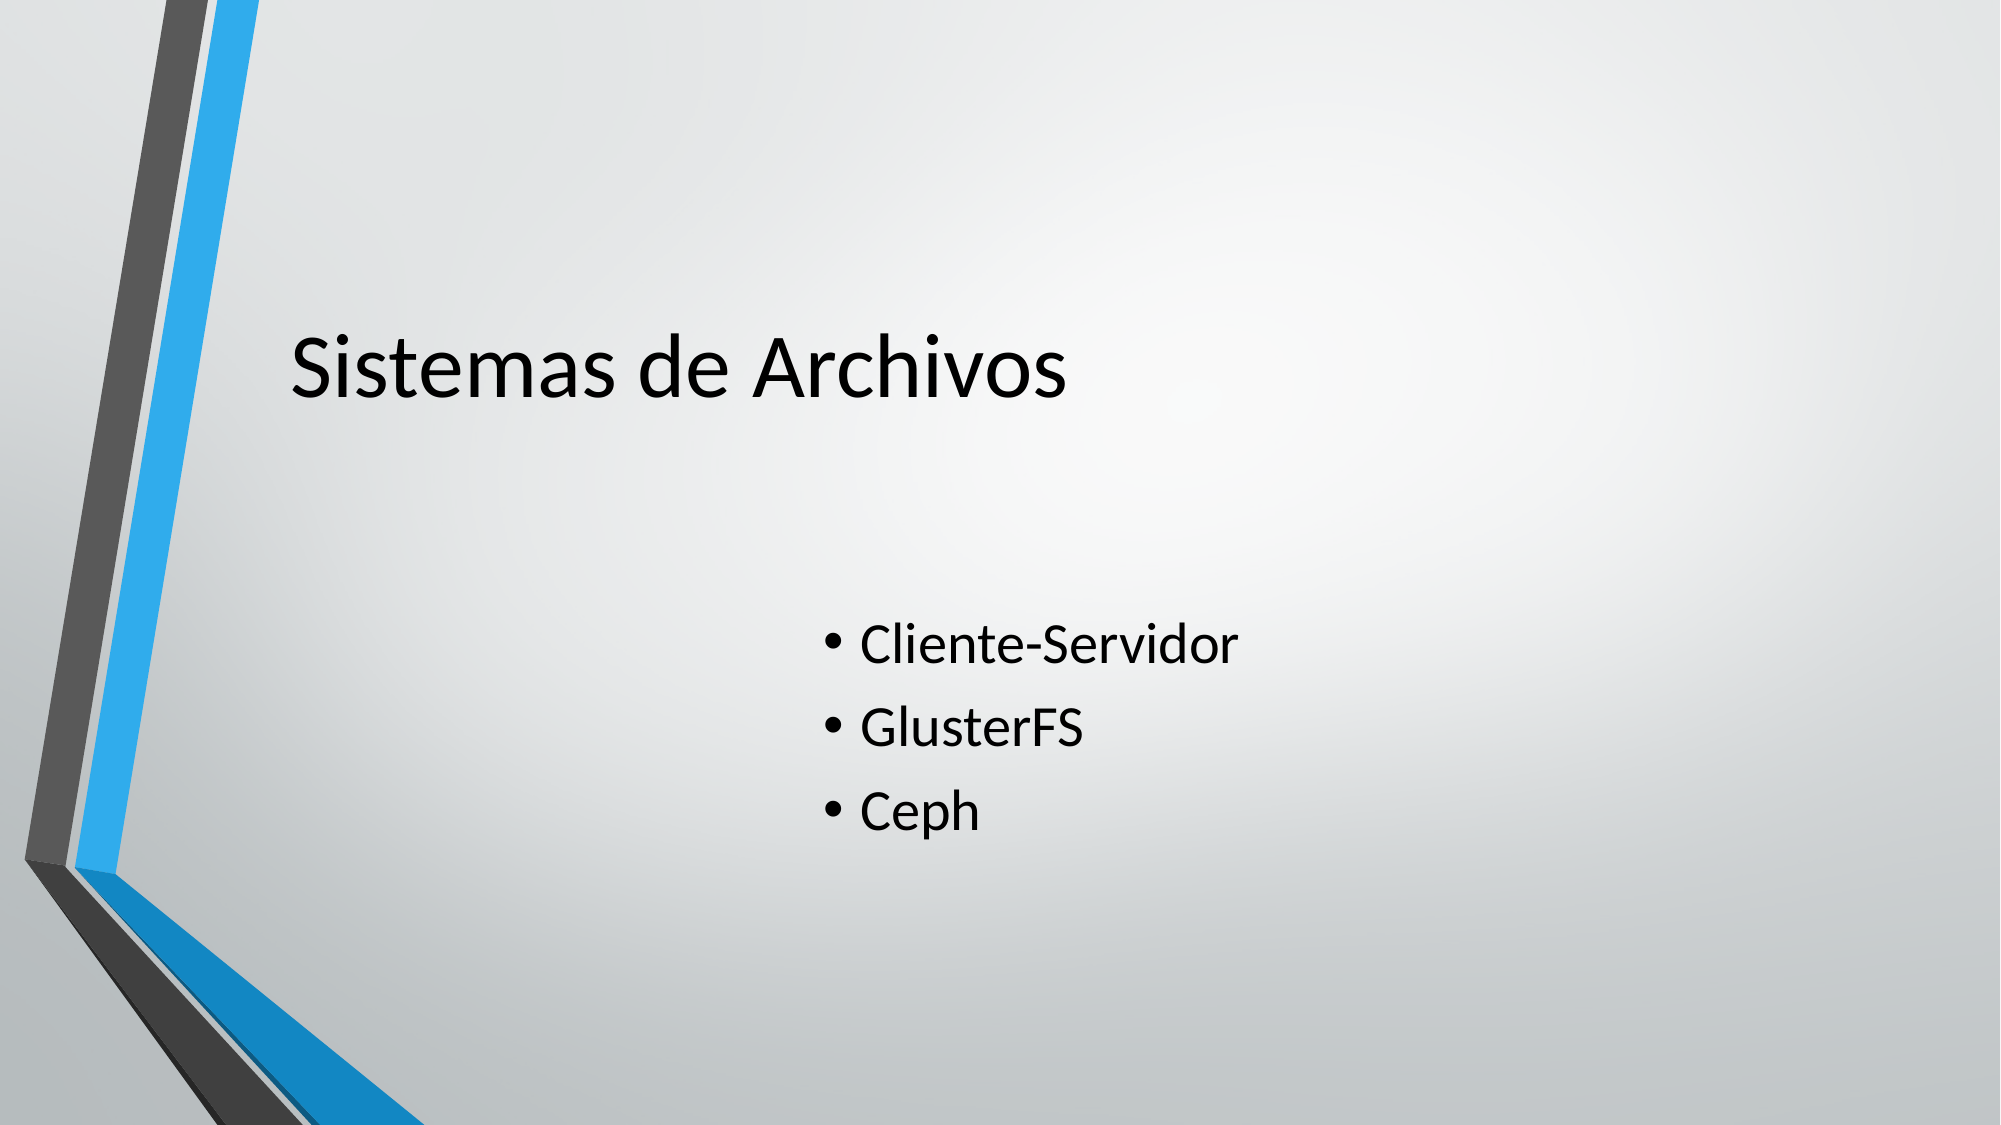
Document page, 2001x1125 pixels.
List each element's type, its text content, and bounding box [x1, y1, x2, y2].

list Cliente-Servidor GlusterFS Ceph [808, 605, 1295, 916]
title Sistemas de Archivos [275, 258, 1181, 477]
